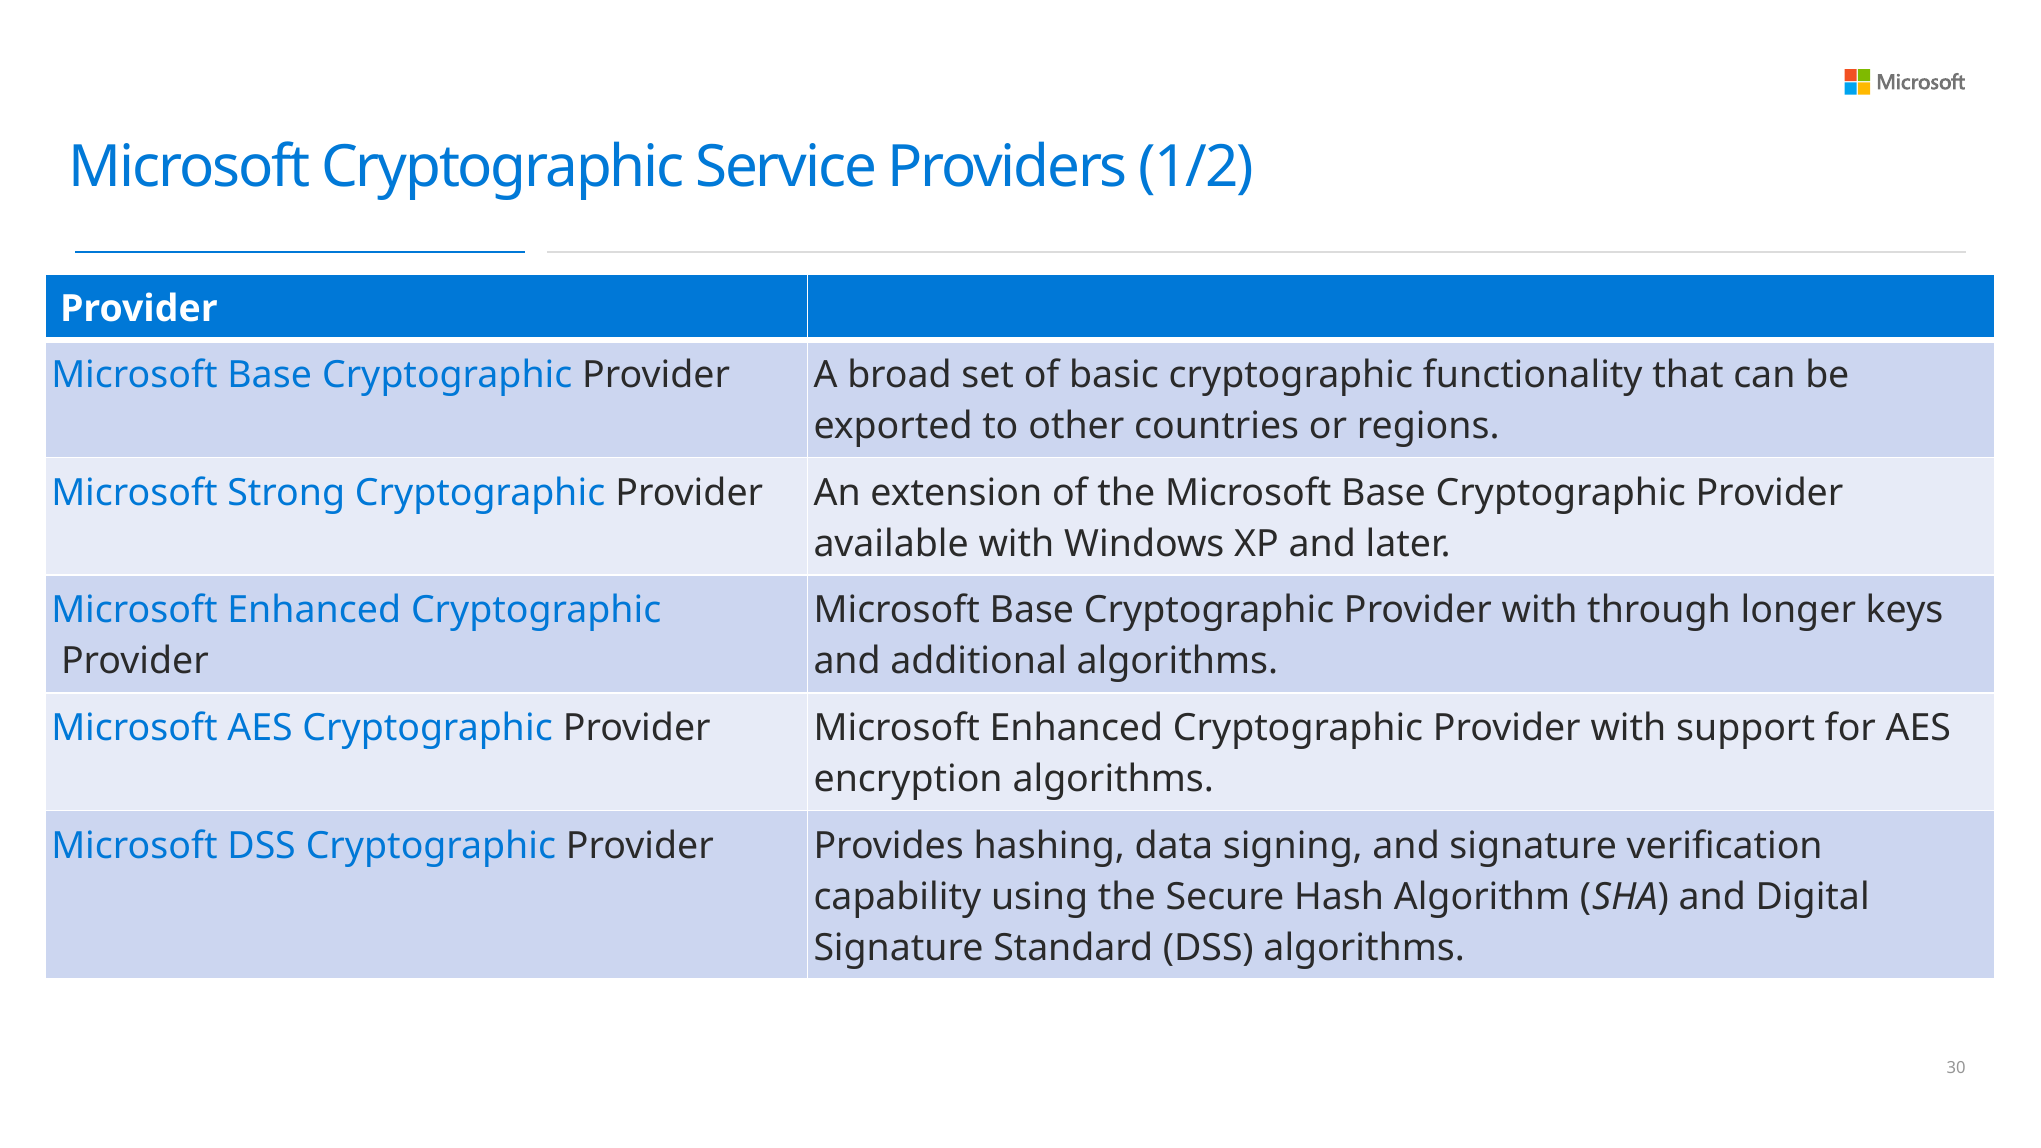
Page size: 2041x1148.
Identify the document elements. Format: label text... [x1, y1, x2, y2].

table_cell A broad set of basic cryptographic functionality that can be exported to other countries or regions. [808, 343, 1994, 457]
table_cell Microsoft Enhanced Cryptographic Provider with support for AES encryption algorithms. [808, 694, 1994, 810]
table_cell An extension of the Microsoft Base Cryptographic Provider available with Windows XP and later. [808, 458, 1994, 574]
table_header Provider [46, 275, 807, 337]
slide_number 29 [1904, 1058, 1966, 1077]
table_header [808, 275, 1994, 337]
table_cell Microsoft Base Cryptographic Provider [46, 343, 807, 457]
table_cell Provides hashing, data signing, and signature verification capability using the Secure Hash Algorithm (SHA) and Digital Signature Standard (DSS) algorithms. [808, 811, 1994, 978]
table_cell Microsoft Enhanced Cryptographic Provider [46, 576, 807, 692]
table_cell Microsoft AES Cryptographic Provider [46, 694, 807, 810]
table_cell Microsoft Strong Cryptographic Provider [46, 458, 807, 574]
title Microsoft Cryptographic Service Providers (1/2) [45, 123, 1996, 199]
table_cell Microsoft Base Cryptographic Provider with through longer keys and additional algorithms. [808, 576, 1994, 692]
table_cell Microsoft DSS Cryptographic Provider [46, 811, 807, 978]
